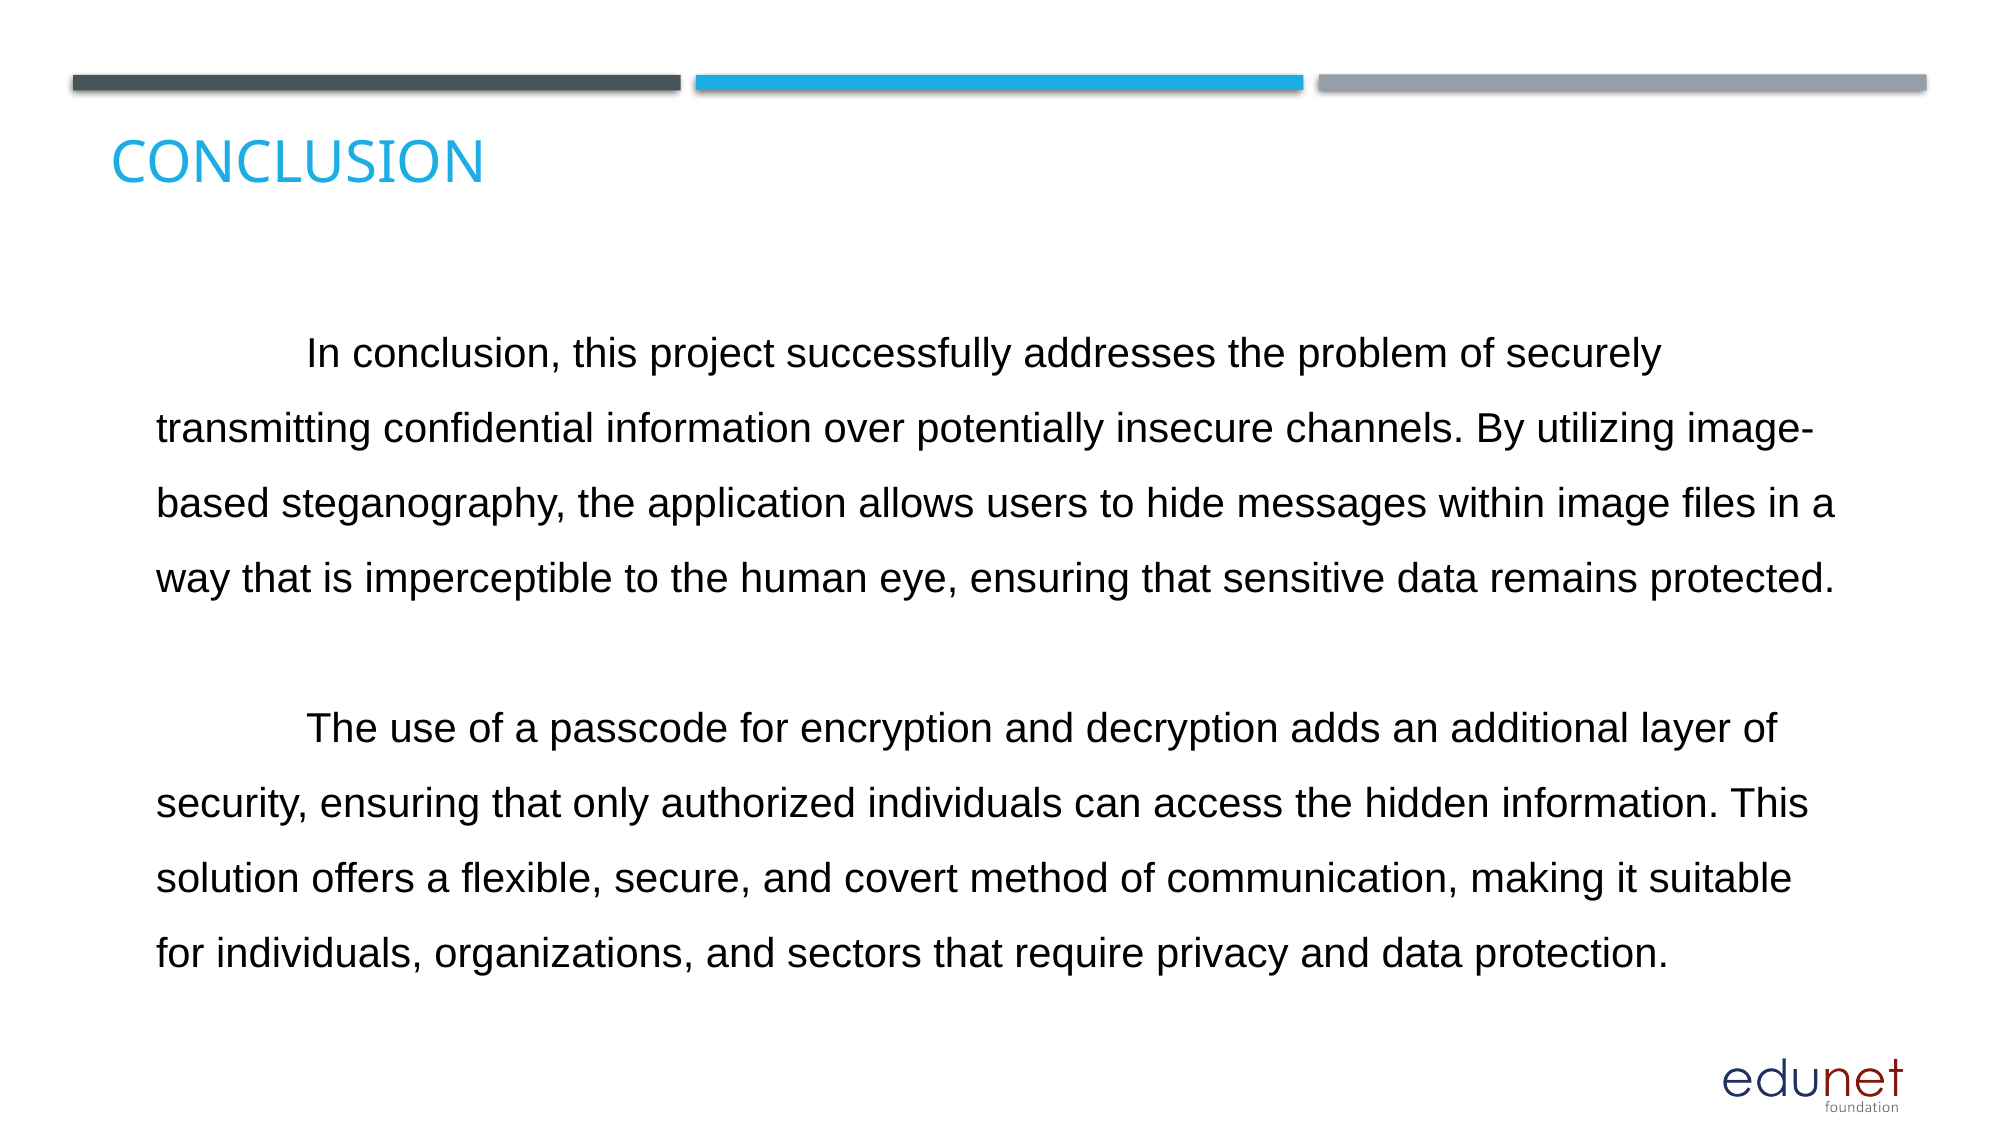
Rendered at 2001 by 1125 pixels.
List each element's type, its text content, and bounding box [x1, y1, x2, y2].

list In conclusion, this project successfully addresses the problem of securely transmitting confidential information over potentially insecure channels. By utilizing image-based steganography, the application allows users to hide messages within image files in a way that is imperceptible to the human eye, ensuring that sensitive data remains protected. The use of a passcode for encryption and decryption adds an additional layer of security, ensuring that only authorized individuals can access the hidden information. This solution offers a flexible, secure, and covert method of communication, making it suitable for individuals, organizations, and sectors that require privacy and data protection. [141, 293, 1859, 984]
picture [1719, 1056, 1905, 1116]
title Conclusion [95, 115, 1905, 203]
